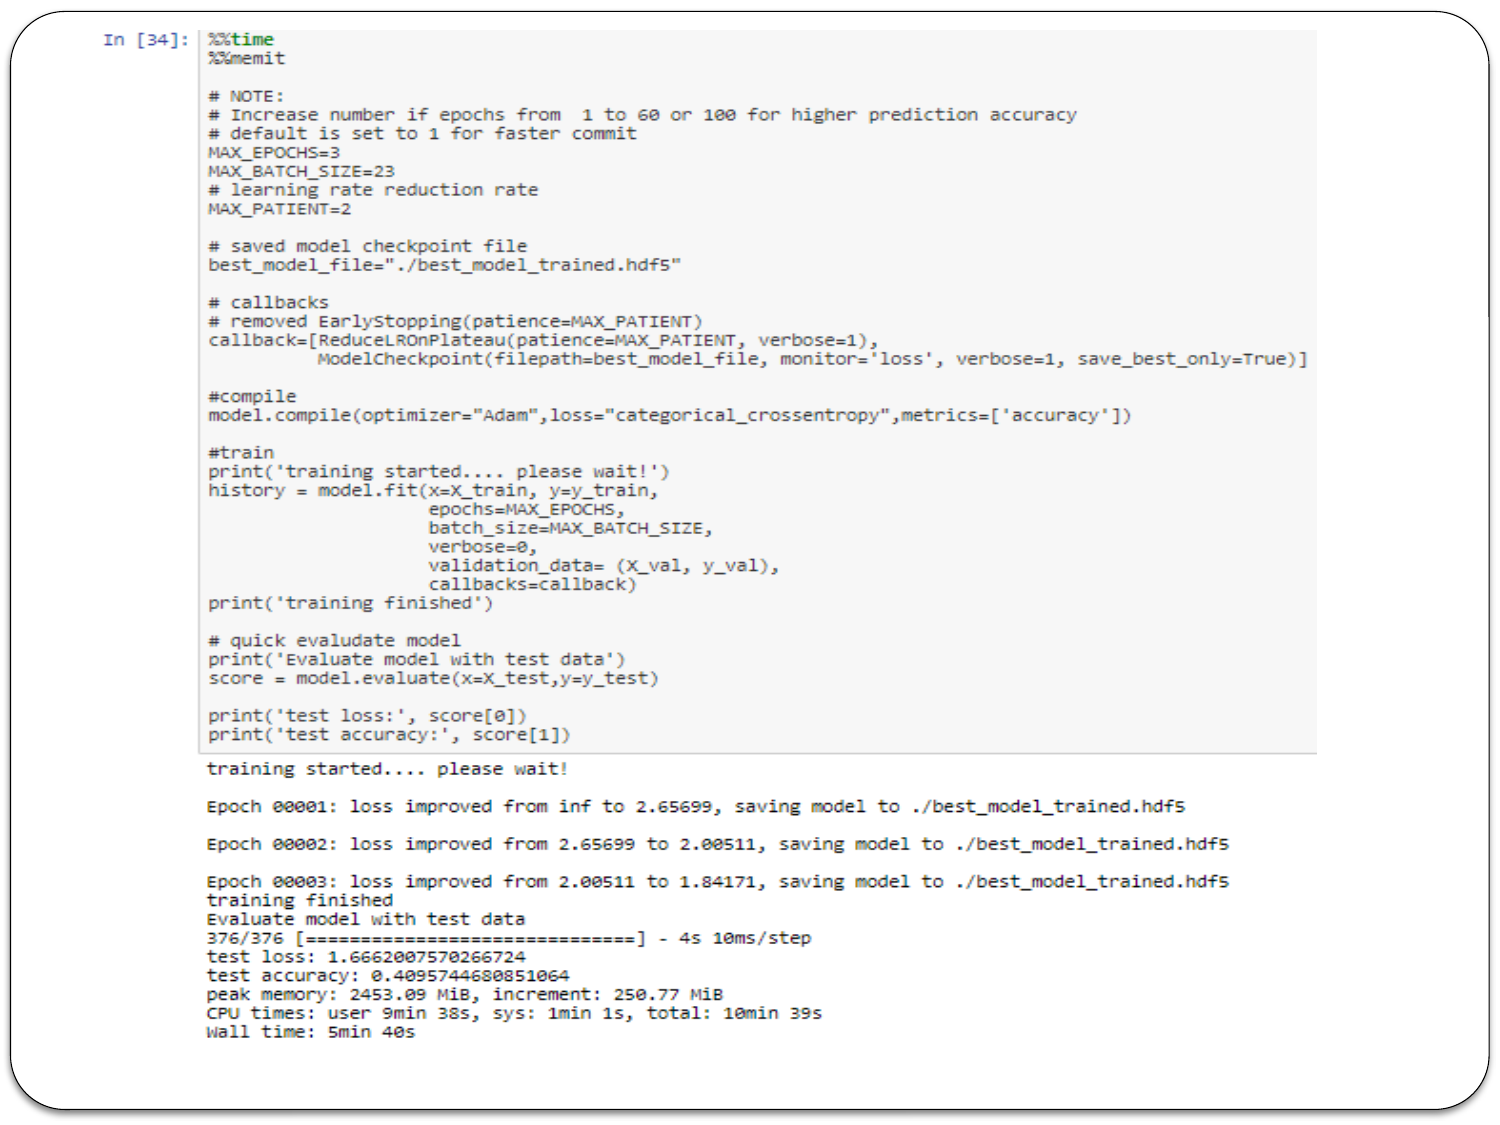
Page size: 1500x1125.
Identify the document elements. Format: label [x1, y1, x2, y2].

picture [88, 30, 1318, 1052]
